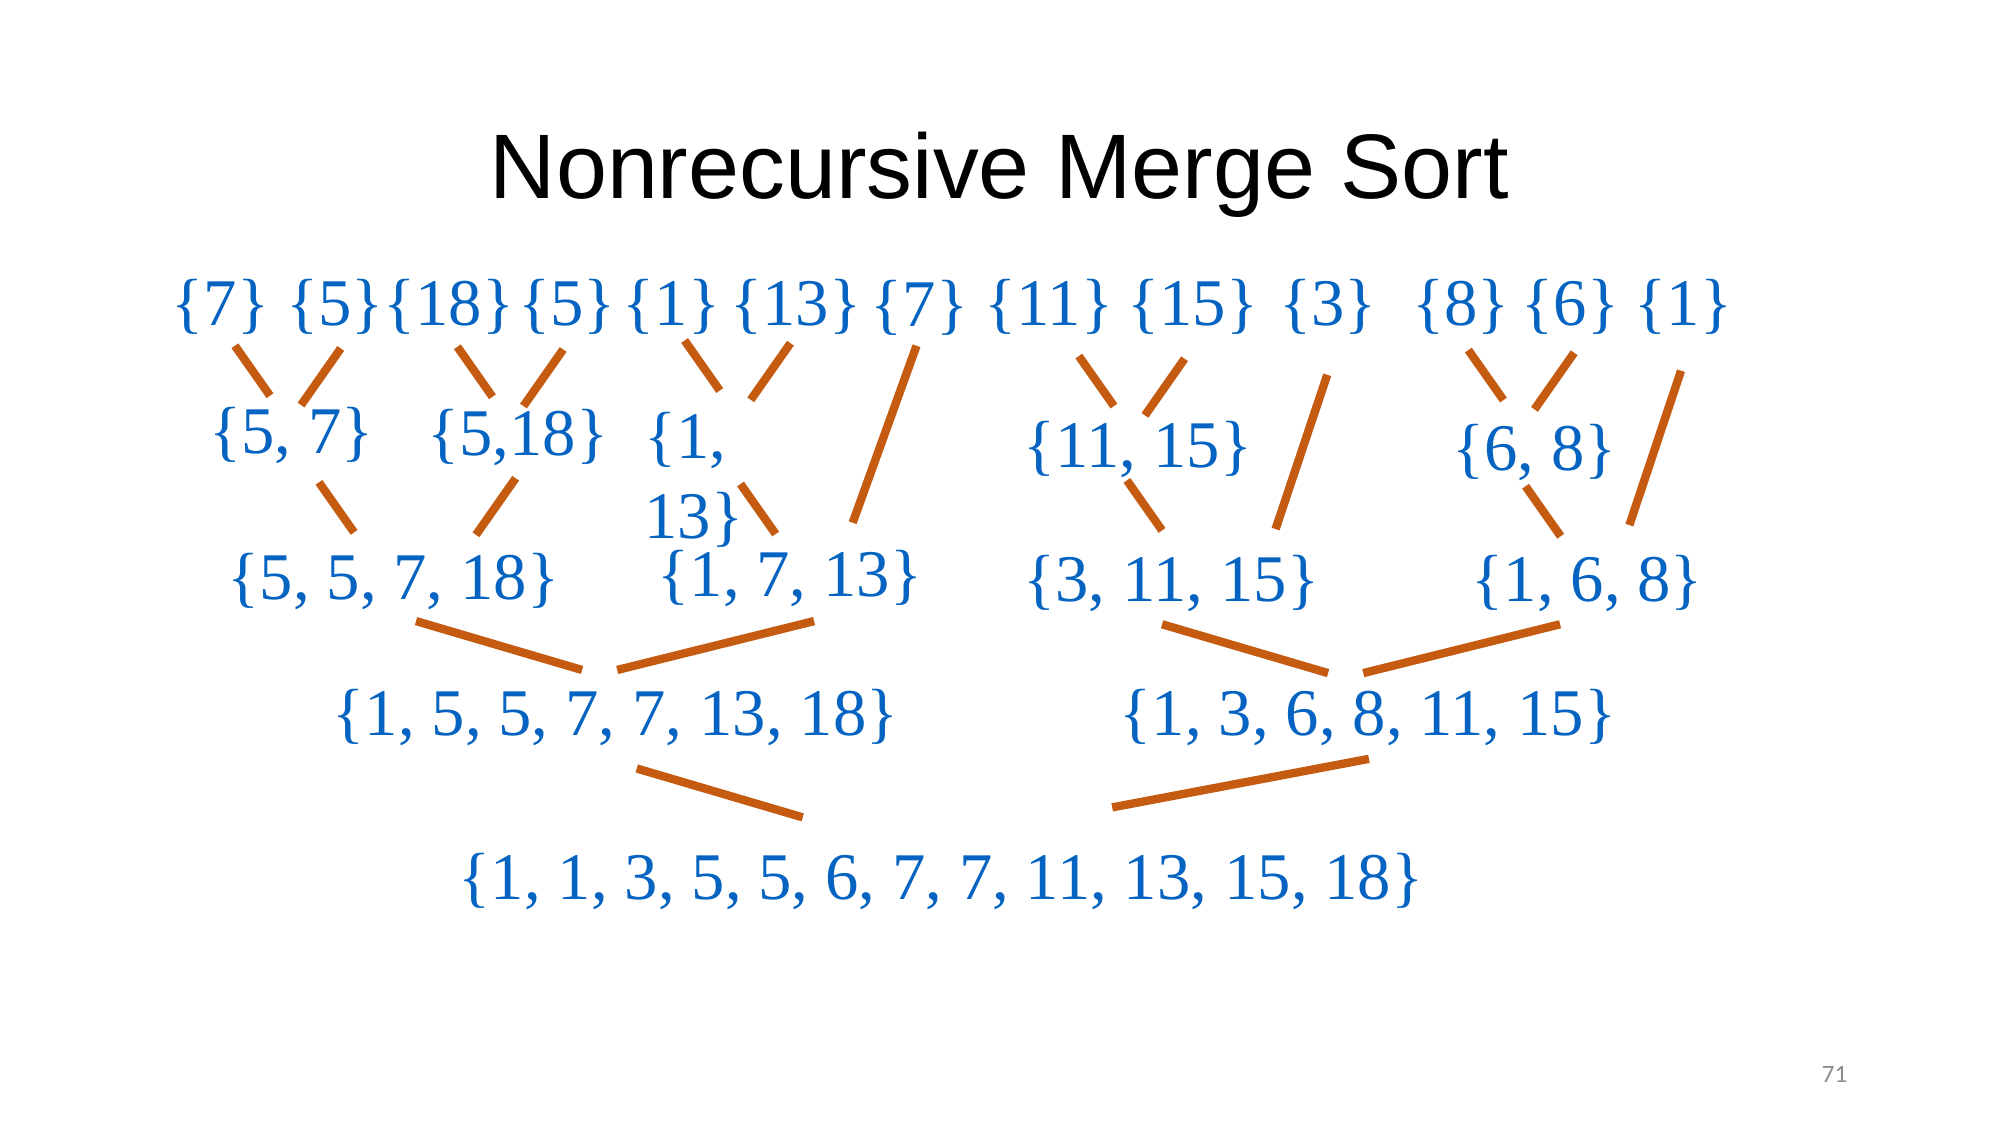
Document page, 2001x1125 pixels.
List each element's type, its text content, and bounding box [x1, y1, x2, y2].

text_box {5,18} [412, 381, 650, 477]
text_box {1, 13} [629, 383, 858, 559]
text_box {1} [1670, 251, 1758, 347]
text_box {8} [1397, 251, 1506, 347]
text_box {3, 11, 15} [1008, 527, 1337, 623]
slide_number 71 [1412, 1042, 1863, 1103]
text_box {5} [271, 251, 368, 347]
text_box {11} [969, 251, 1112, 347]
text_box {5, 5, 7, 18} [212, 525, 579, 621]
text_box {18} [368, 251, 503, 347]
title Nonrecursive Merge Sort [137, 59, 1863, 278]
text_box {1} [607, 251, 715, 347]
text_box {6, 8} [1437, 396, 1676, 492]
text_box {7} [855, 252, 997, 348]
text_box {15} [1112, 251, 1285, 347]
text_box {3} [1285, 251, 1397, 347]
text_box {5} [503, 251, 607, 347]
text_box {13} [715, 251, 879, 347]
text_box {1, 1, 3, 5, 5, 6, 7, 7, 11, 13, 15, 18} [443, 825, 1557, 921]
text_box {1, 6, 8} [1456, 527, 1783, 623]
text_box {7} [156, 251, 271, 347]
text_box {1, 3, 6, 8, 11, 15} [1104, 660, 1656, 756]
text_box {1, 5, 5, 7, 7, 13, 18} [317, 660, 918, 756]
text_box {6} [1506, 251, 1670, 347]
text_box {11, 15} [1008, 393, 1274, 489]
text_box {1, 7, 13} [642, 522, 943, 618]
text_box {5, 7} [194, 379, 401, 475]
